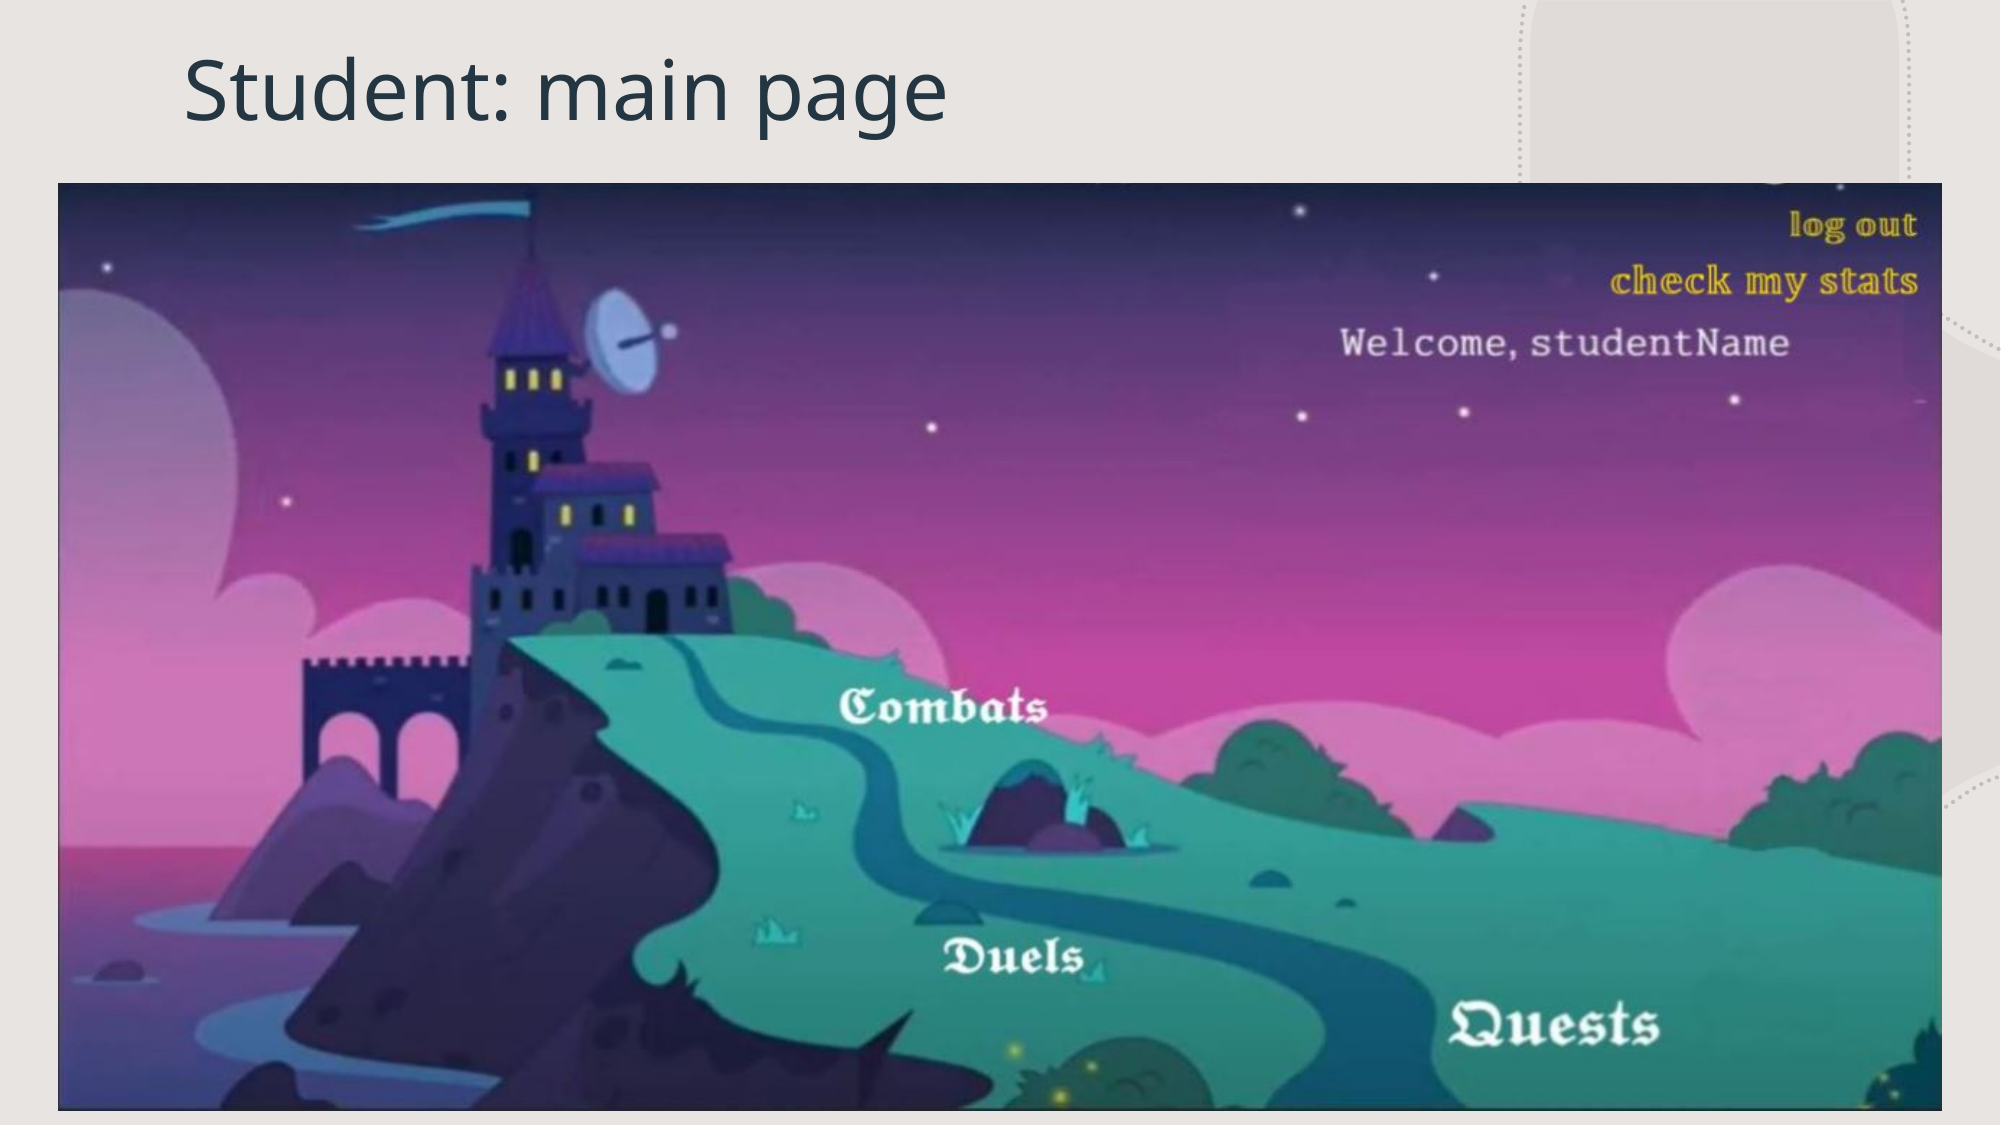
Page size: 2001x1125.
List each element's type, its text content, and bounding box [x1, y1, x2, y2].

title Student: main page [168, 0, 1658, 175]
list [58, 183, 1942, 1111]
